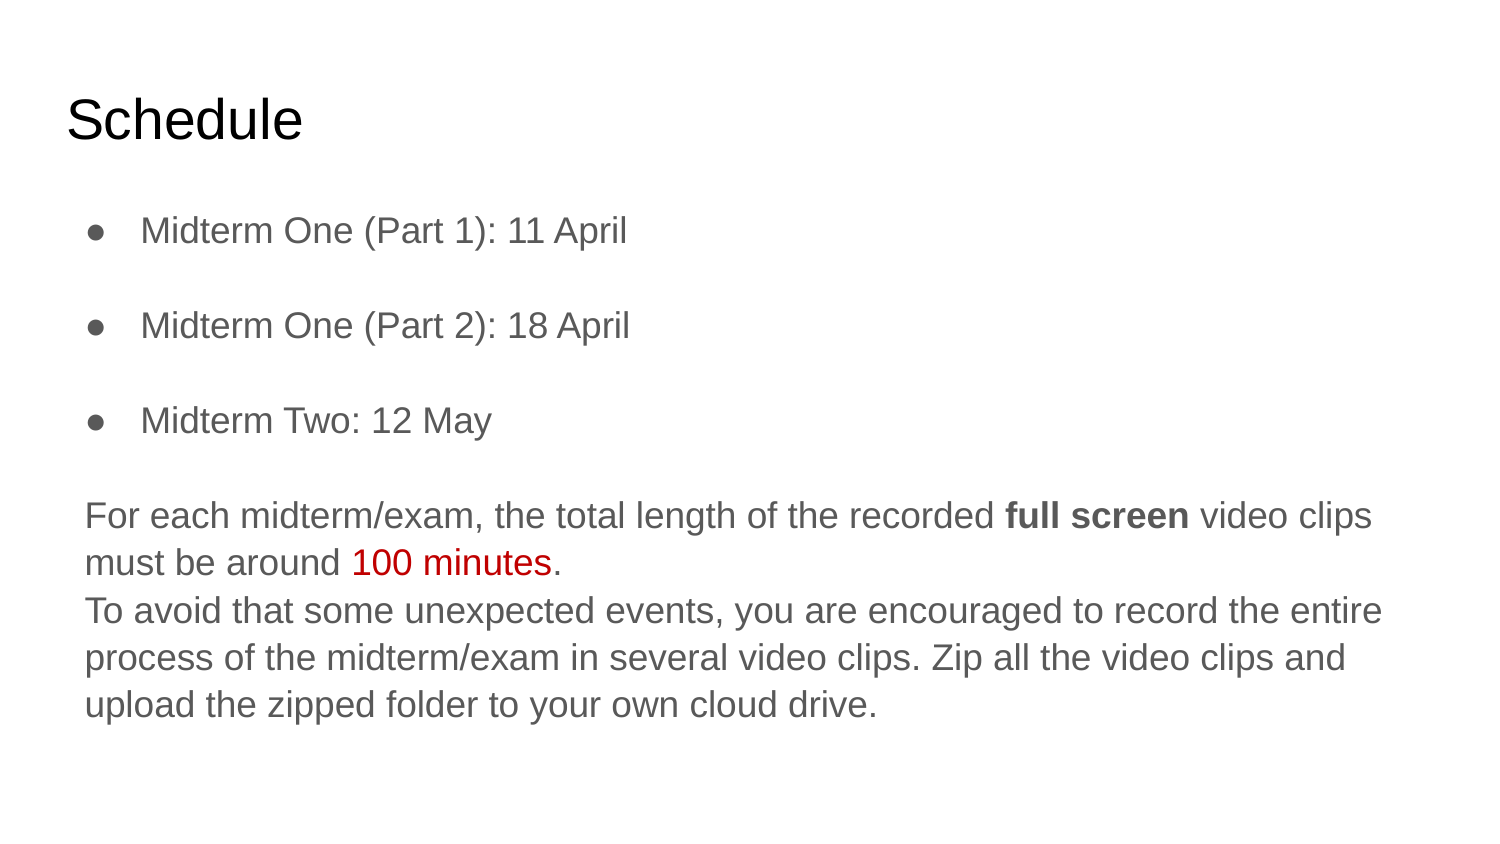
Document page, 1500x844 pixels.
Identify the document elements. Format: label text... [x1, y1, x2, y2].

list Midterm One (Part 1): 11 April Midterm One (Part 2): 18 April Midterm Two: 12 May For each midterm/exam, the total length of the recorded full screen video clips must be around 100 minutes. To avoid that some unexpected events, you are encouraged to record the entire process of the midterm/exam in several video clips. Zip all the video clips and upload the zipped folder to your own cloud drive. [51, 189, 1449, 750]
title Schedule [51, 72, 1449, 167]
